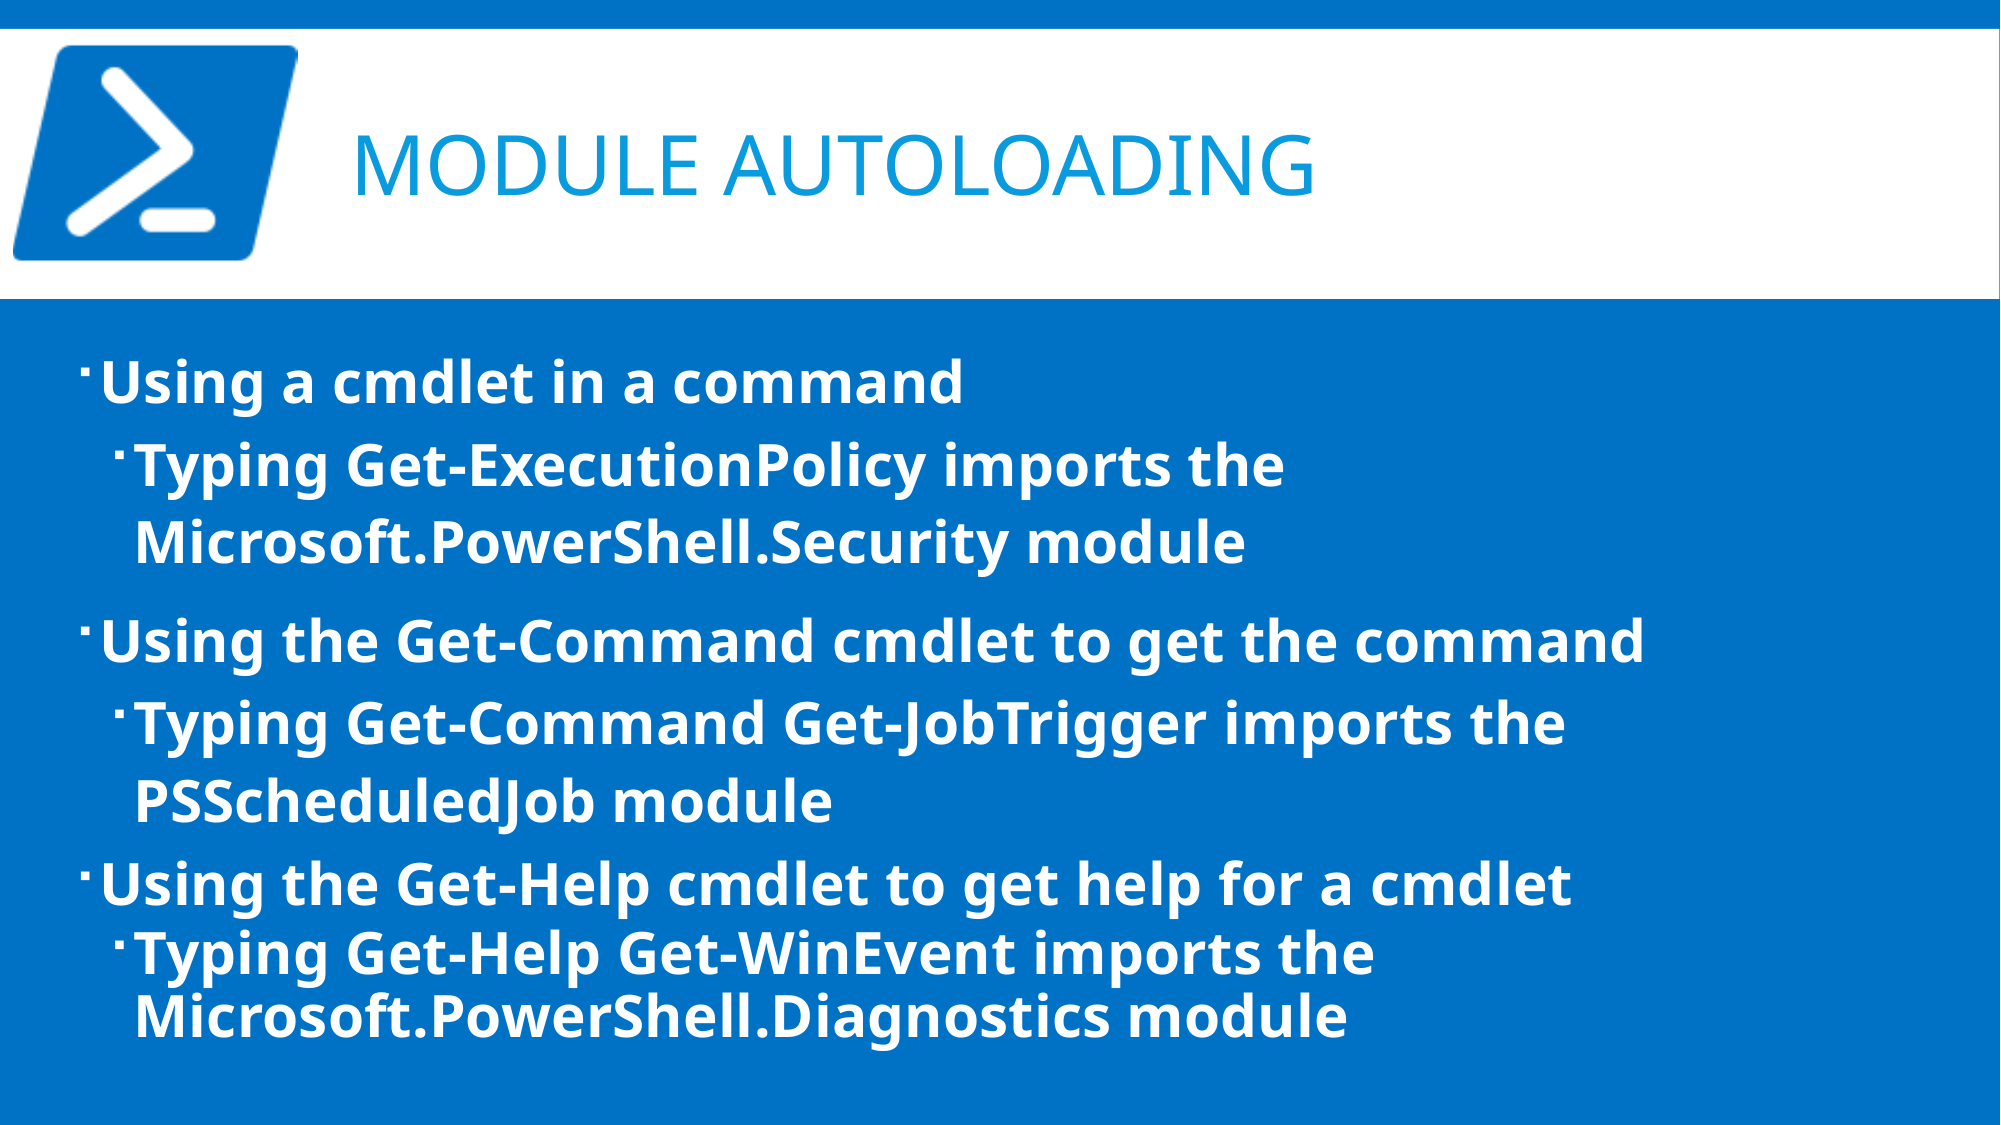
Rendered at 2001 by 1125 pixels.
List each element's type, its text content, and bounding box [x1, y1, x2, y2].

picture [13, 9, 298, 295]
list Using a cmdlet in a command Typing Get-ExecutionPolicy imports the Microsoft.PowerShell.Security module Using the Get-Command cmdlet to get the command Typing Get-Command Get-JobTrigger imports the PSScheduledJob module Using the Get-Help cmdlet to get help for a cmdlet Typing Get-Help Get-WinEvent imports the Microsoft.PowerShell.Diagnostics module [56, 329, 1957, 1066]
title Module Autoloading [335, 46, 1803, 295]
